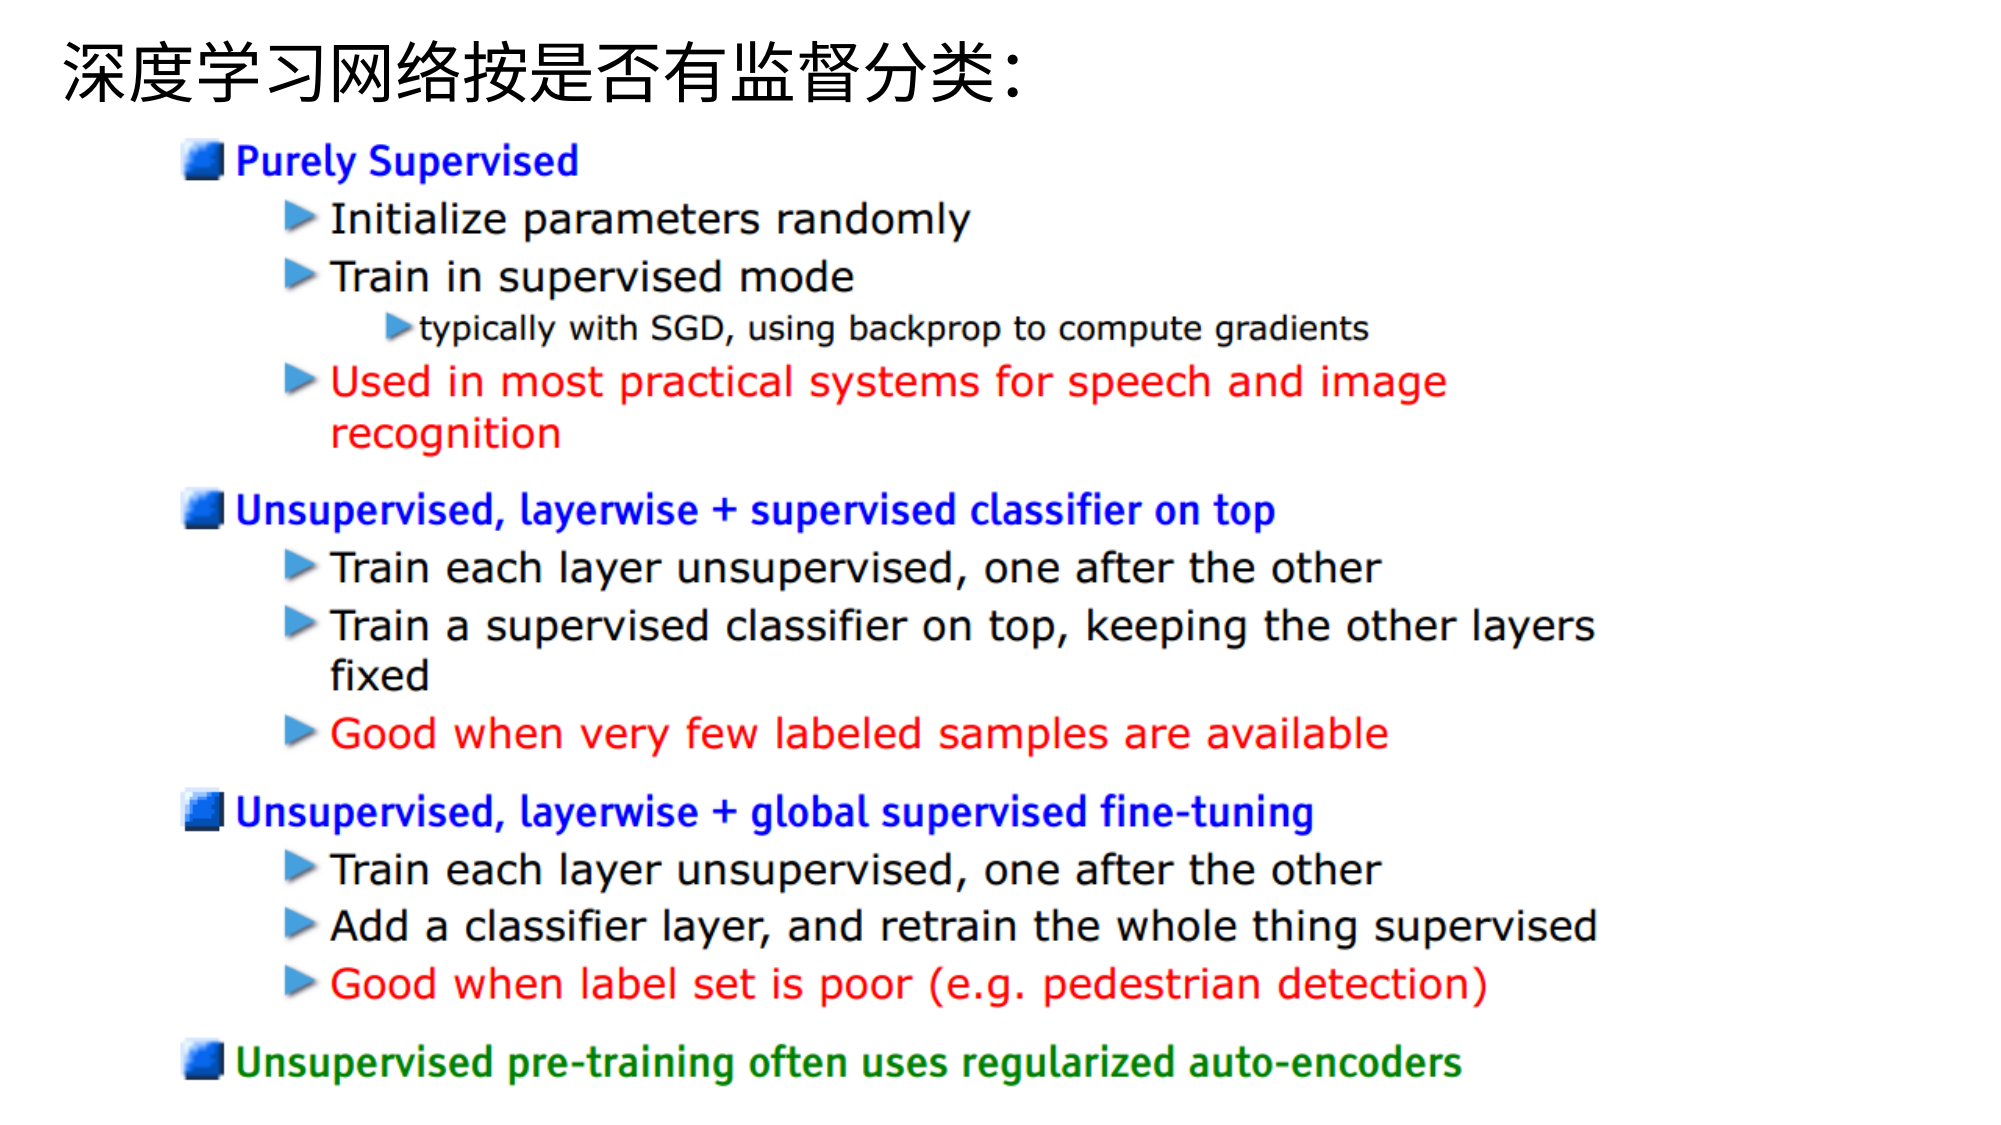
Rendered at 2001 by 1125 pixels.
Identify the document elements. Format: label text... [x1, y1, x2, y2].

text_box 深度学习网络按是否有监督分类： [47, 22, 1388, 118]
picture [129, 118, 1620, 1088]
